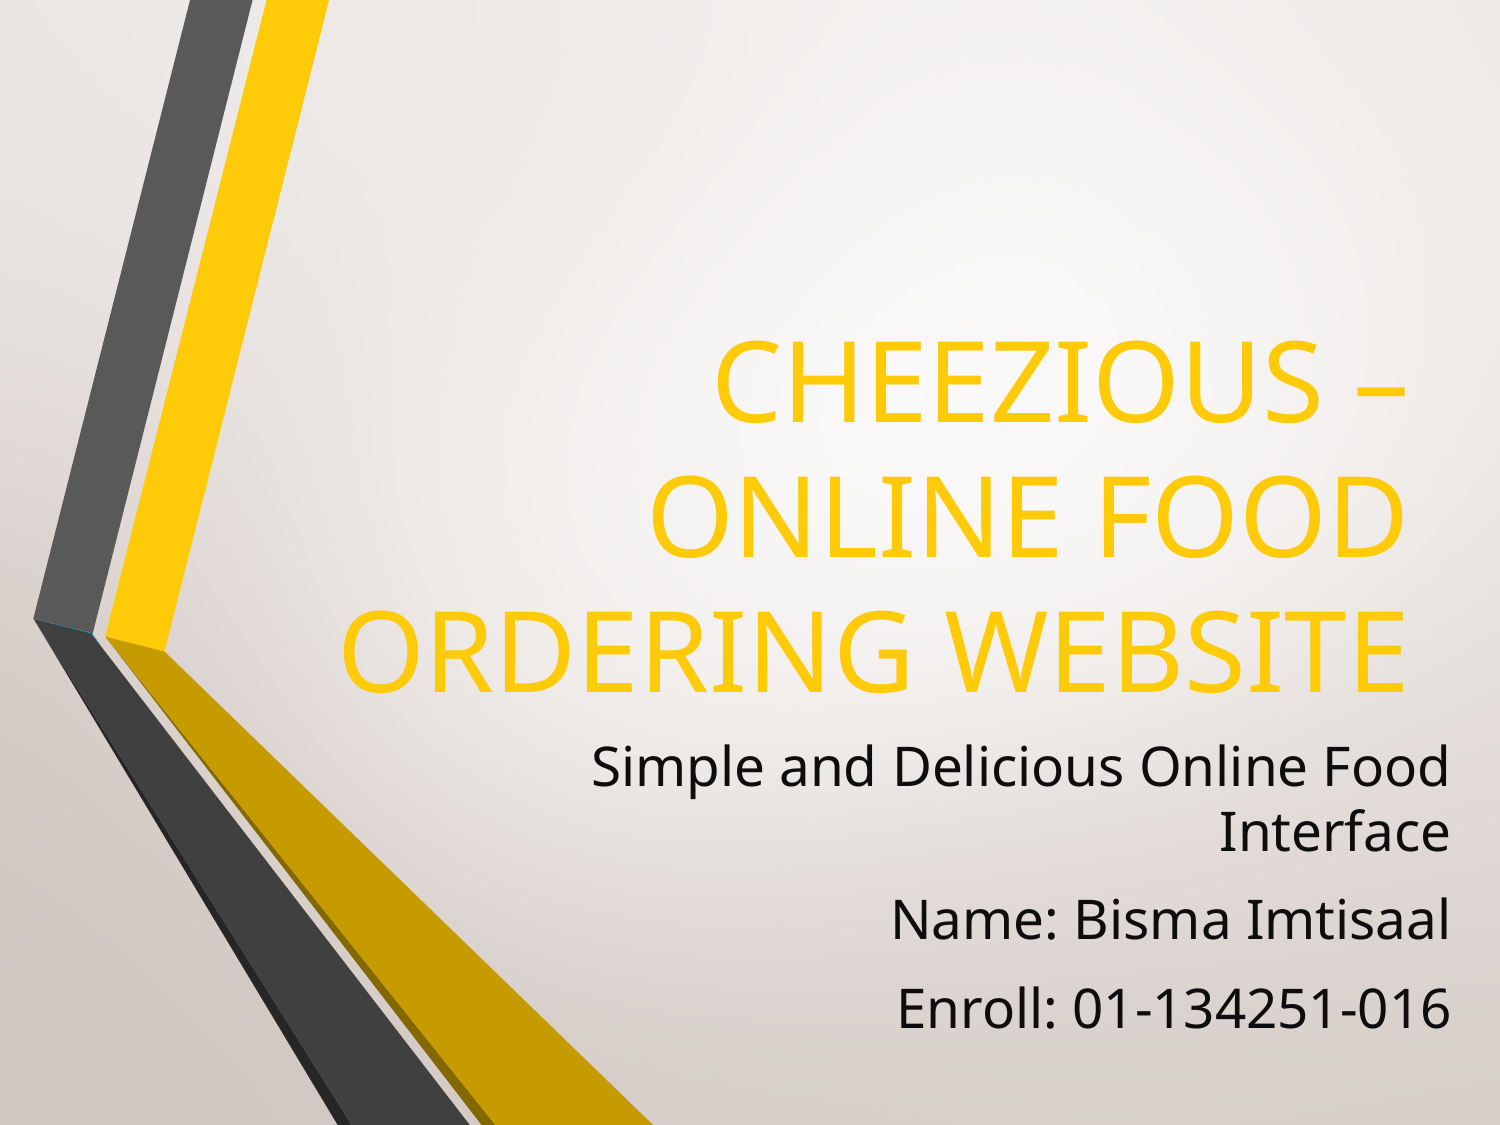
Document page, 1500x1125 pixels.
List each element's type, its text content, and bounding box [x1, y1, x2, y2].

title CHEEZIOUS – ONLINE FOOD ORDERING WEBSITE [285, 149, 1425, 723]
subtitle Simple and Delicious Online Food Interface Name: Bisma Imtisaal Enroll: 01-134251-016 [413, 723, 1467, 1048]
